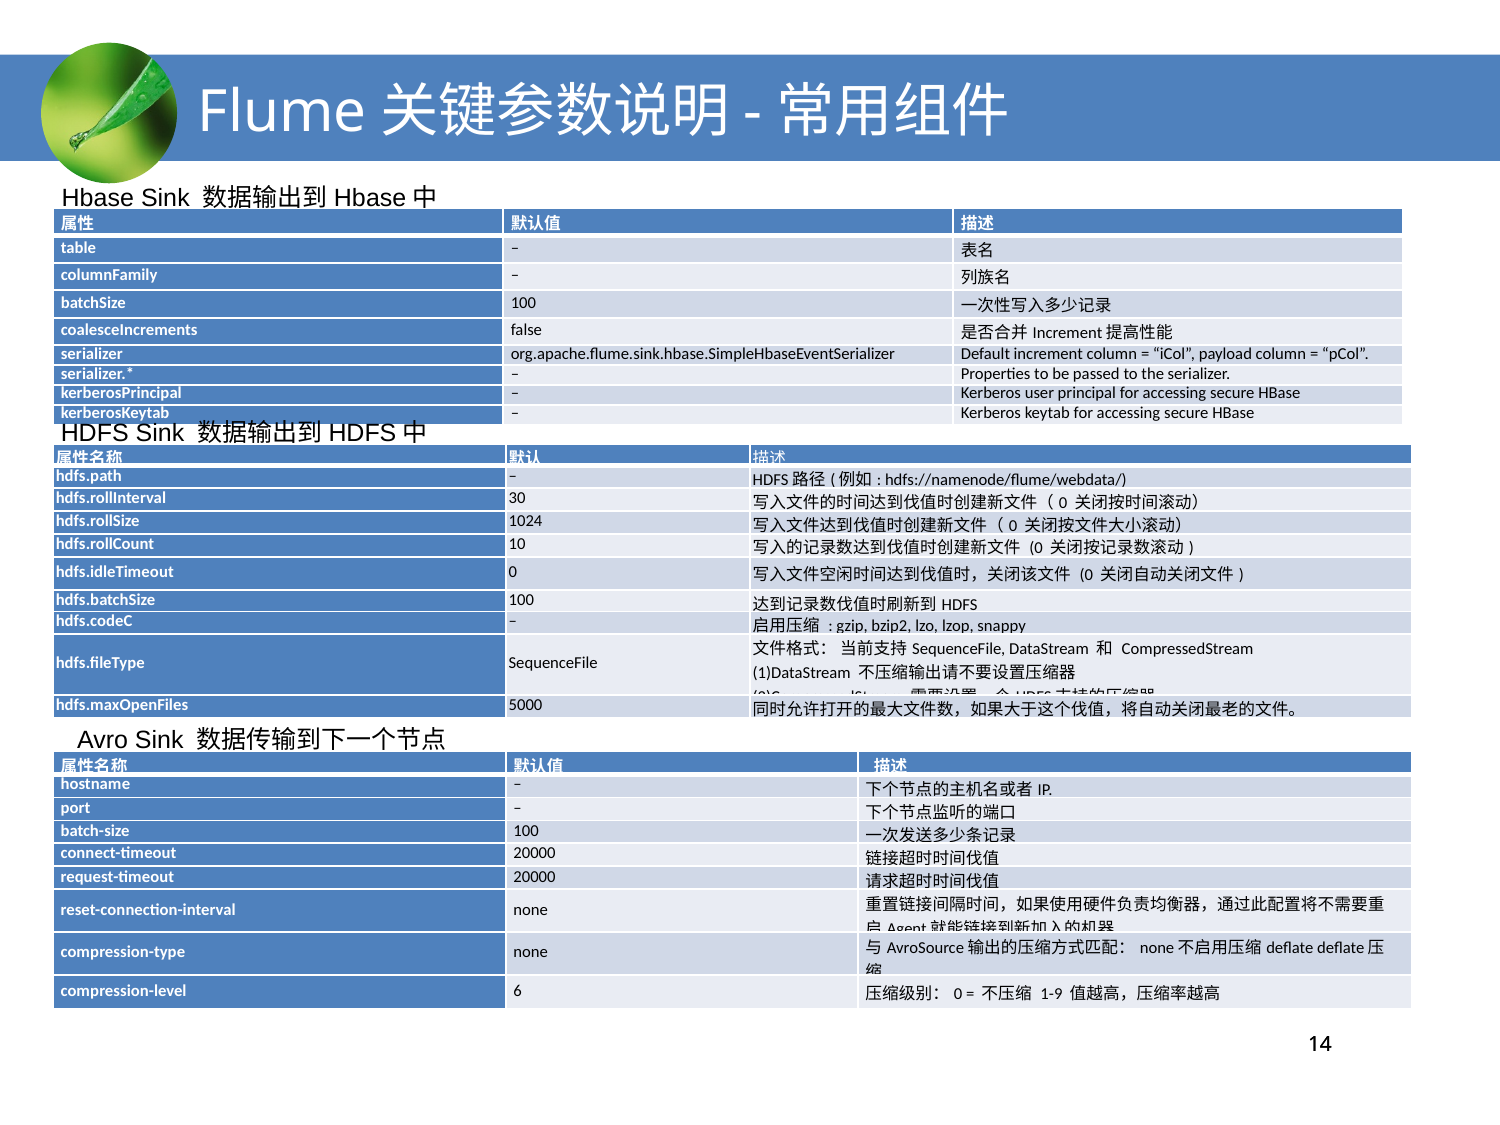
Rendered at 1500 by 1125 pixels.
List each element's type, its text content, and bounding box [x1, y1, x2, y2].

table_cell 5000 [507, 696, 749, 717]
table_cell 100 [507, 591, 749, 611]
table_cell Default increment column = “iCol”, payload column = “pCol”. [954, 346, 1402, 364]
table_cell hdfs.maxOpenFiles [54, 696, 505, 717]
table_cell serializer [54, 346, 502, 364]
table_header 默认 [507, 445, 749, 463]
table_cell – [504, 366, 952, 384]
table_cell HDFS路径(例如: hdfs://namenode/flume/webdata/) [751, 468, 1411, 487]
table_cell 链接超时时间伐值 [859, 844, 1411, 865]
table_cell kerberosPrincipal [54, 386, 502, 404]
table_cell none [507, 890, 857, 931]
table_cell hdfs.rollCount [54, 535, 505, 556]
table_cell – [507, 777, 857, 797]
table_cell columnFamily [54, 264, 502, 289]
table_cell Properties to be passed to the serializer. [954, 366, 1402, 384]
table_cell 重置链接间隔时间，如果使用硬件负责均衡器，通过此配置将不需要重启Agent就能链接到新加入的机器 [859, 890, 1411, 931]
table_cell 下个节点监听的端口 [859, 798, 1411, 820]
table_cell hdfs.batchSize [54, 591, 505, 611]
table_header 描述 [954, 209, 1402, 233]
table_header 属性 [54, 209, 502, 233]
table_cell hdfs.idleTimeout [54, 558, 505, 589]
table_cell 表名 [954, 238, 1402, 262]
table_cell batch-size [54, 821, 505, 842]
table_cell – [507, 468, 749, 487]
table_cell org.apache.flume.sink.hbase.SimpleHbaseEventSerializer [504, 346, 952, 364]
table_cell hdfs.rollInterval [54, 489, 505, 510]
table_cell 启用压缩 : gzip, bzip2, lzo, lzop, snappy [751, 612, 1411, 633]
table_cell serializer.* [54, 366, 502, 384]
table_cell – [504, 386, 952, 404]
table_cell 写入文件达到伐值时创建新文件（0 关闭按文件大小滚动） [751, 512, 1411, 533]
table_cell compression-level [54, 976, 505, 1008]
table_header 默认值 [507, 752, 857, 772]
table_cell 10 [507, 535, 749, 556]
table_cell 20000 [507, 867, 857, 888]
table_cell table [54, 238, 502, 262]
table_cell 写入文件的时间达到伐值时创建新文件（0 关闭按时间滚动） [751, 489, 1411, 510]
table_cell kerberosKeytab [54, 406, 502, 424]
table_cell Kerberos keytab for accessing secure HBase [954, 406, 1402, 424]
table_header 属性名称 [54, 445, 505, 463]
table_cell batchSize [54, 291, 502, 317]
table_cell hdfs.rollSize [54, 512, 505, 533]
table_cell 压缩级别：0 = 不压缩 1-9 值越高，压缩率越高 [859, 976, 1411, 1008]
table_cell 下个节点的主机名或者IP. [859, 777, 1411, 797]
table_cell – [504, 406, 952, 424]
table_cell SequenceFile [507, 635, 749, 694]
table_cell Kerberos user principal for accessing secure HBase [954, 386, 1402, 404]
table_cell hdfs.path [54, 468, 505, 487]
table_cell reset-connection-interval [54, 890, 505, 931]
table_cell request-timeout [54, 867, 505, 888]
table_cell hdfs.fileType [54, 635, 505, 694]
text_box HDFS Sink 数据输出到HDFS中 [46, 408, 443, 454]
table_cell – [507, 612, 749, 633]
text_box Hbase Sink 数据输出到Hbase中 [46, 174, 453, 220]
table_cell 30 [507, 489, 749, 510]
table_cell 写入的记录数达到伐值时创建新文件 (0 关闭按记录数滚动) [751, 535, 1411, 556]
table_cell 一次发送多少条记录 [859, 821, 1411, 842]
table_cell – [504, 264, 952, 289]
table_cell 写入文件空闲时间达到伐值时，关闭该文件 (0 关闭自动关闭文件) [751, 558, 1411, 589]
table_header 属性名称 [54, 752, 505, 772]
picture [41, 42, 178, 174]
table_cell 6 [507, 976, 857, 1008]
table_cell hdfs.codeC [54, 612, 505, 633]
title Flume关键参数说明-常用组件 [182, 54, 1412, 162]
table_cell hostname [54, 777, 505, 797]
table_cell 100 [504, 291, 952, 317]
table_cell 1024 [507, 512, 749, 533]
table_cell 100 [507, 821, 857, 842]
table_cell 20000 [507, 844, 857, 865]
table_cell 达到记录数伐值时刷新到HDFS [751, 591, 1411, 611]
table_cell 列族名 [954, 264, 1402, 289]
table_header 描述 [859, 752, 1411, 772]
table_cell false [504, 319, 952, 344]
table_cell – [504, 238, 952, 262]
table_cell connect-timeout [54, 844, 505, 865]
table_cell 与AvroSource输出的压缩方式匹配：none不启用压缩deflate deflate压缩 [859, 933, 1411, 974]
table_cell coalesceIncrements [54, 319, 502, 344]
table_cell 一次性写入多少记录 [954, 291, 1402, 317]
table_cell 是否合并Increment提高性能 [954, 319, 1402, 344]
table_cell 文件格式： 当前支持SequenceFile, DataStream 和 CompressedStream (1)DataStream 不压缩输出请不要设置压缩器 (2)CompressedStream 需要设置一个HDFS支持的压缩器 [751, 635, 1411, 694]
table_cell 0 [507, 558, 749, 589]
table_header 描述 [751, 445, 1411, 463]
table_cell port [54, 798, 505, 820]
table_cell compression-type [54, 933, 505, 974]
table_header 默认值 [504, 209, 952, 233]
table_cell 请求超时时间伐值 [859, 867, 1411, 888]
table_cell none [507, 933, 857, 974]
table_cell – [507, 798, 857, 820]
table_cell 同时允许打开的最大文件数，如果大于这个伐值，将自动关闭最老的文件。 [751, 696, 1411, 717]
text_box Avro Sink 数据传输到下一个节点 [62, 716, 462, 761]
